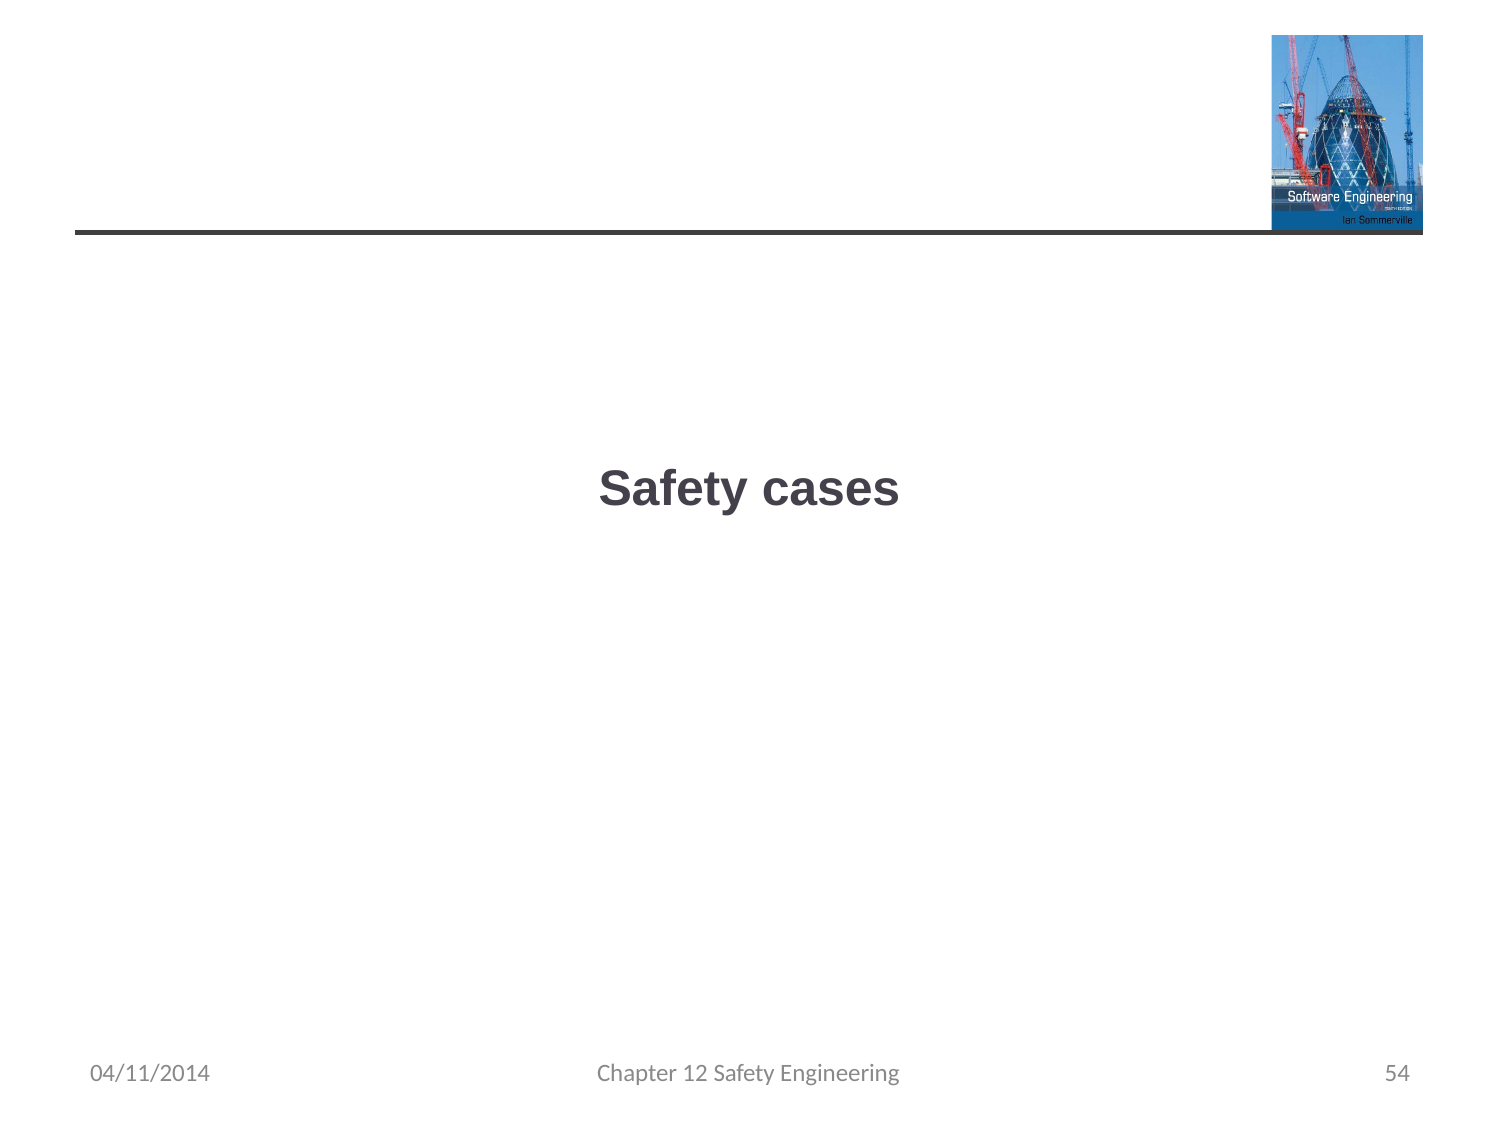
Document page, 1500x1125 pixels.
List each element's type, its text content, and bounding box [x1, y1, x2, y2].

slide_number 50 [1380, 1060, 1414, 1125]
text_box 04/11/2014 [87, 1060, 213, 1087]
picture [1271, 35, 1423, 230]
title Safety cases [596, 455, 904, 644]
text_box Chapter 12 Safety Engineering [595, 1060, 905, 1087]
